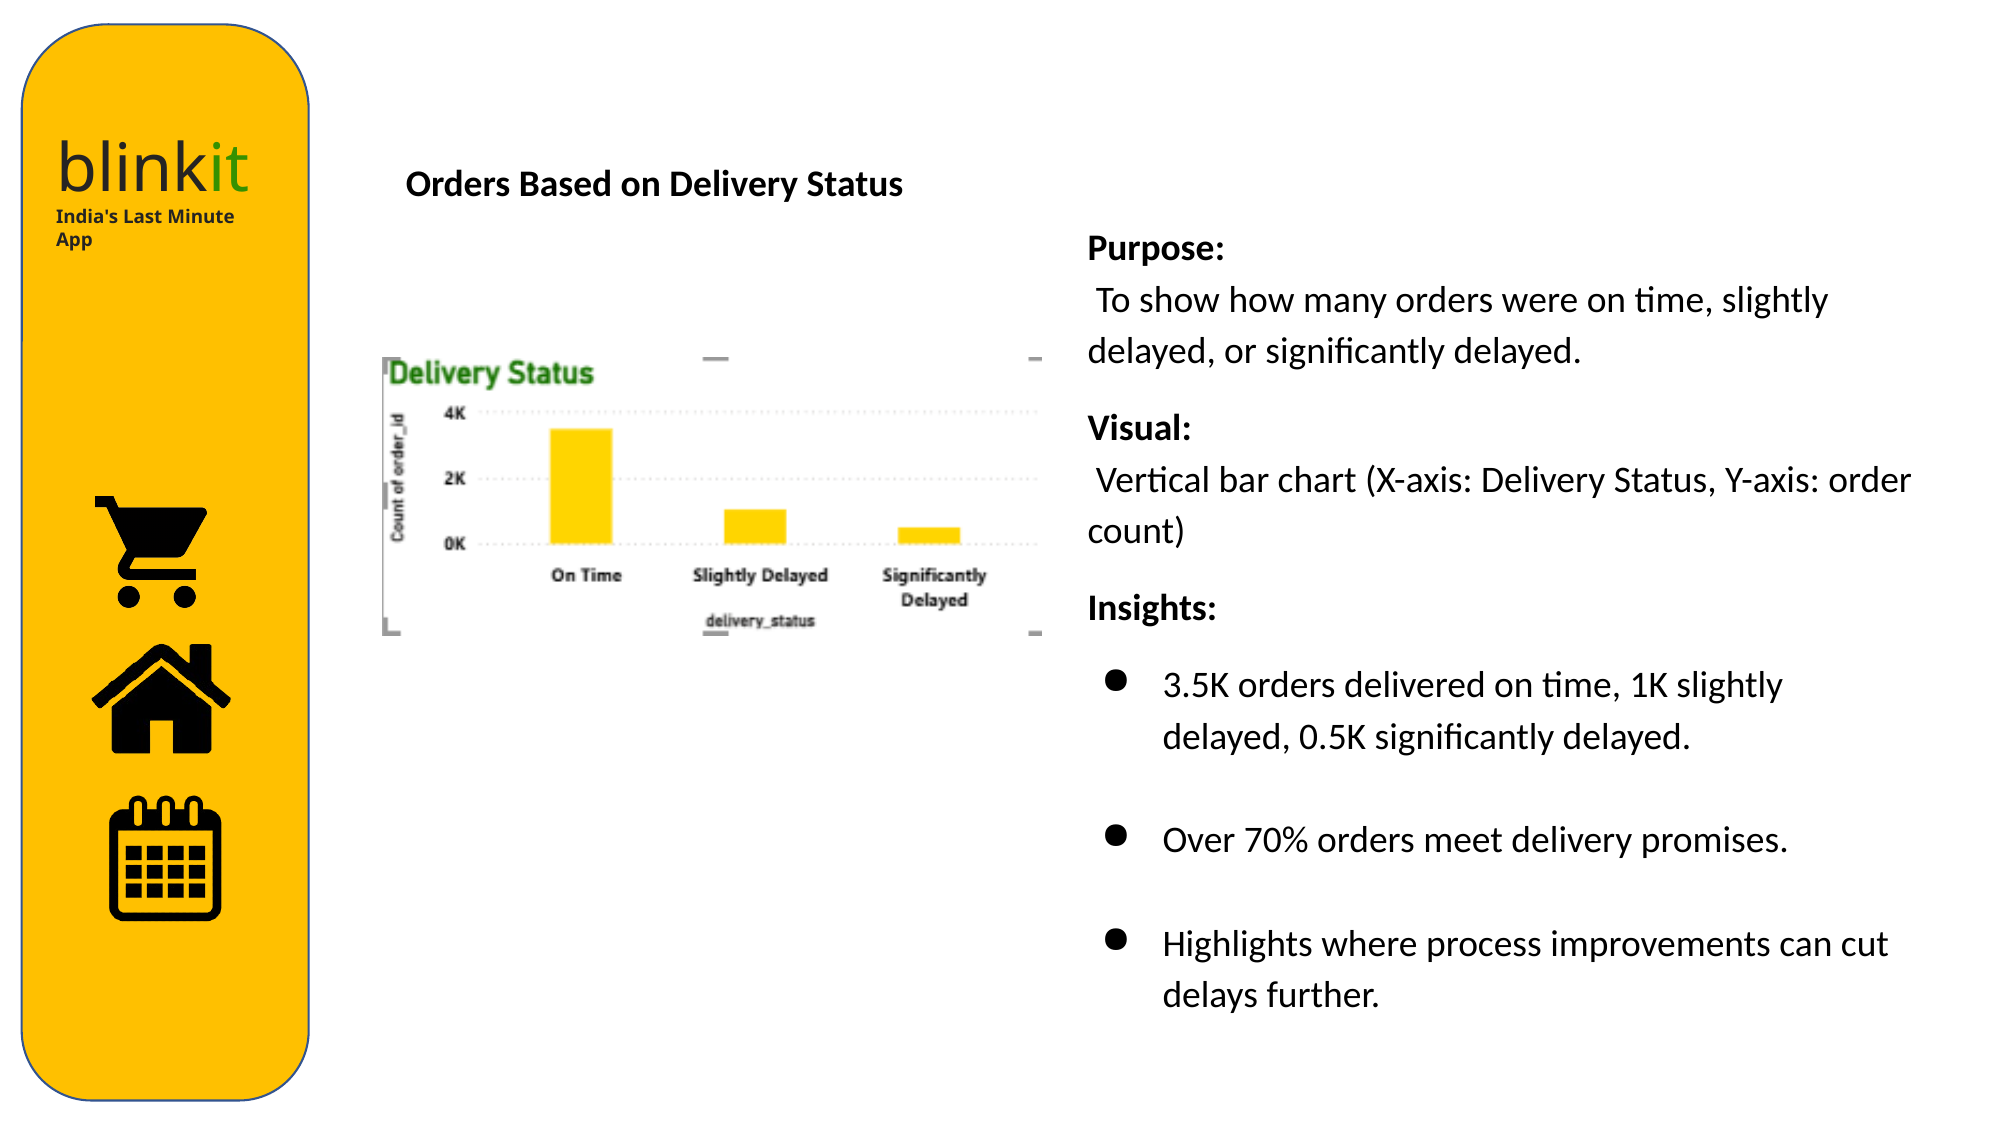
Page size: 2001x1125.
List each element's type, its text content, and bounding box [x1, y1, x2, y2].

picture [95, 788, 235, 928]
text_box Orders Based on Delivery Status [382, 144, 1383, 212]
text_box blinkit India's Last Minute App [41, 117, 283, 258]
picture [95, 496, 207, 608]
text_box Purpose: To show how many orders were on time, slightly delayed, or significantly delayed. Visual: Vertical bar chart (X-axis: Delivery Status, Y-axis: order count) Insights: 3.5K orders delivered on time, 1K slightly delayed, 0.5K significantly delayed. Over 70% orders meet delivery promises. Highlights where process improvements can cut delays further. [1072, 208, 1934, 1023]
picture [91, 628, 231, 768]
text_box [20, 23, 310, 1102]
picture [382, 357, 1042, 636]
